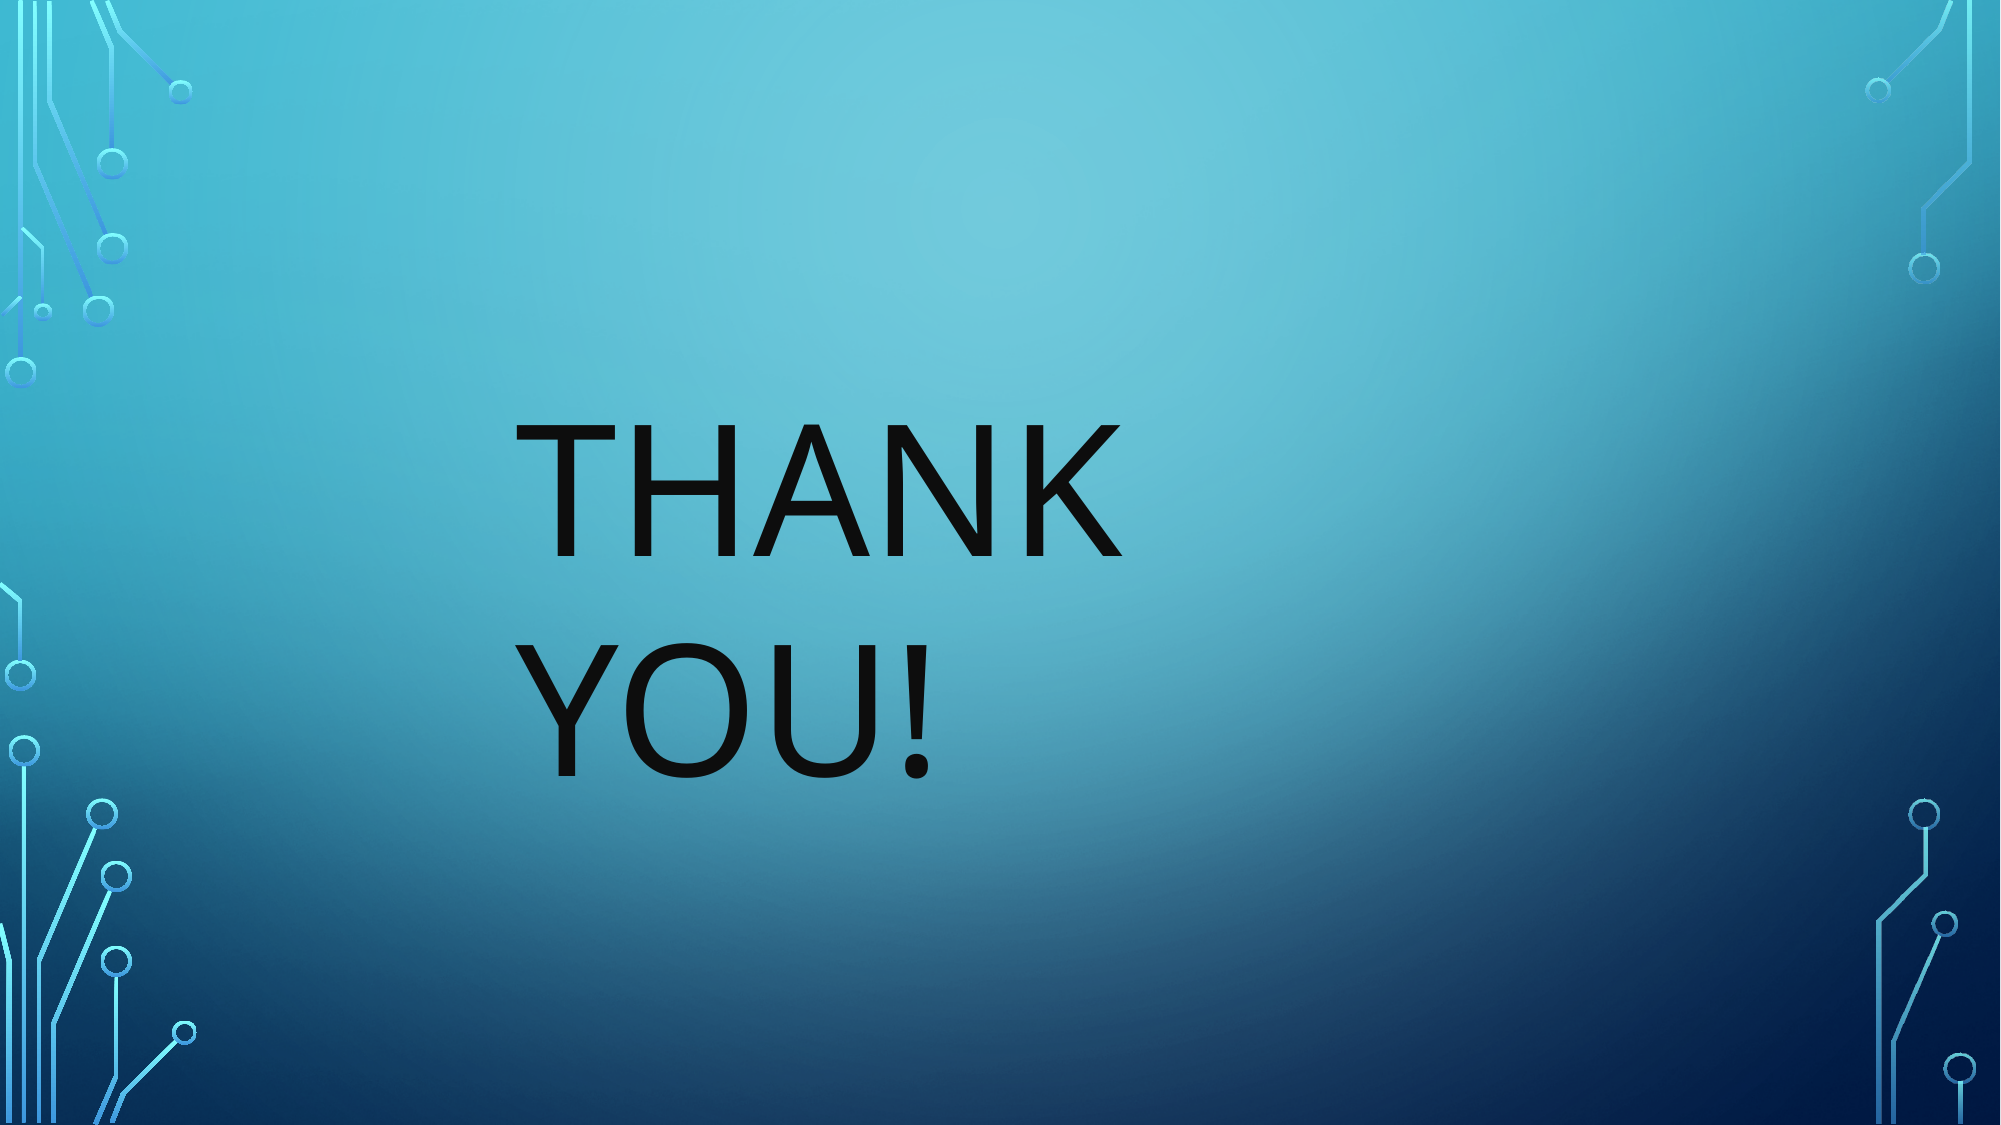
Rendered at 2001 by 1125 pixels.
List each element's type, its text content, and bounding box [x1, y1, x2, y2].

text_box THANK YOU! [500, 365, 1516, 821]
